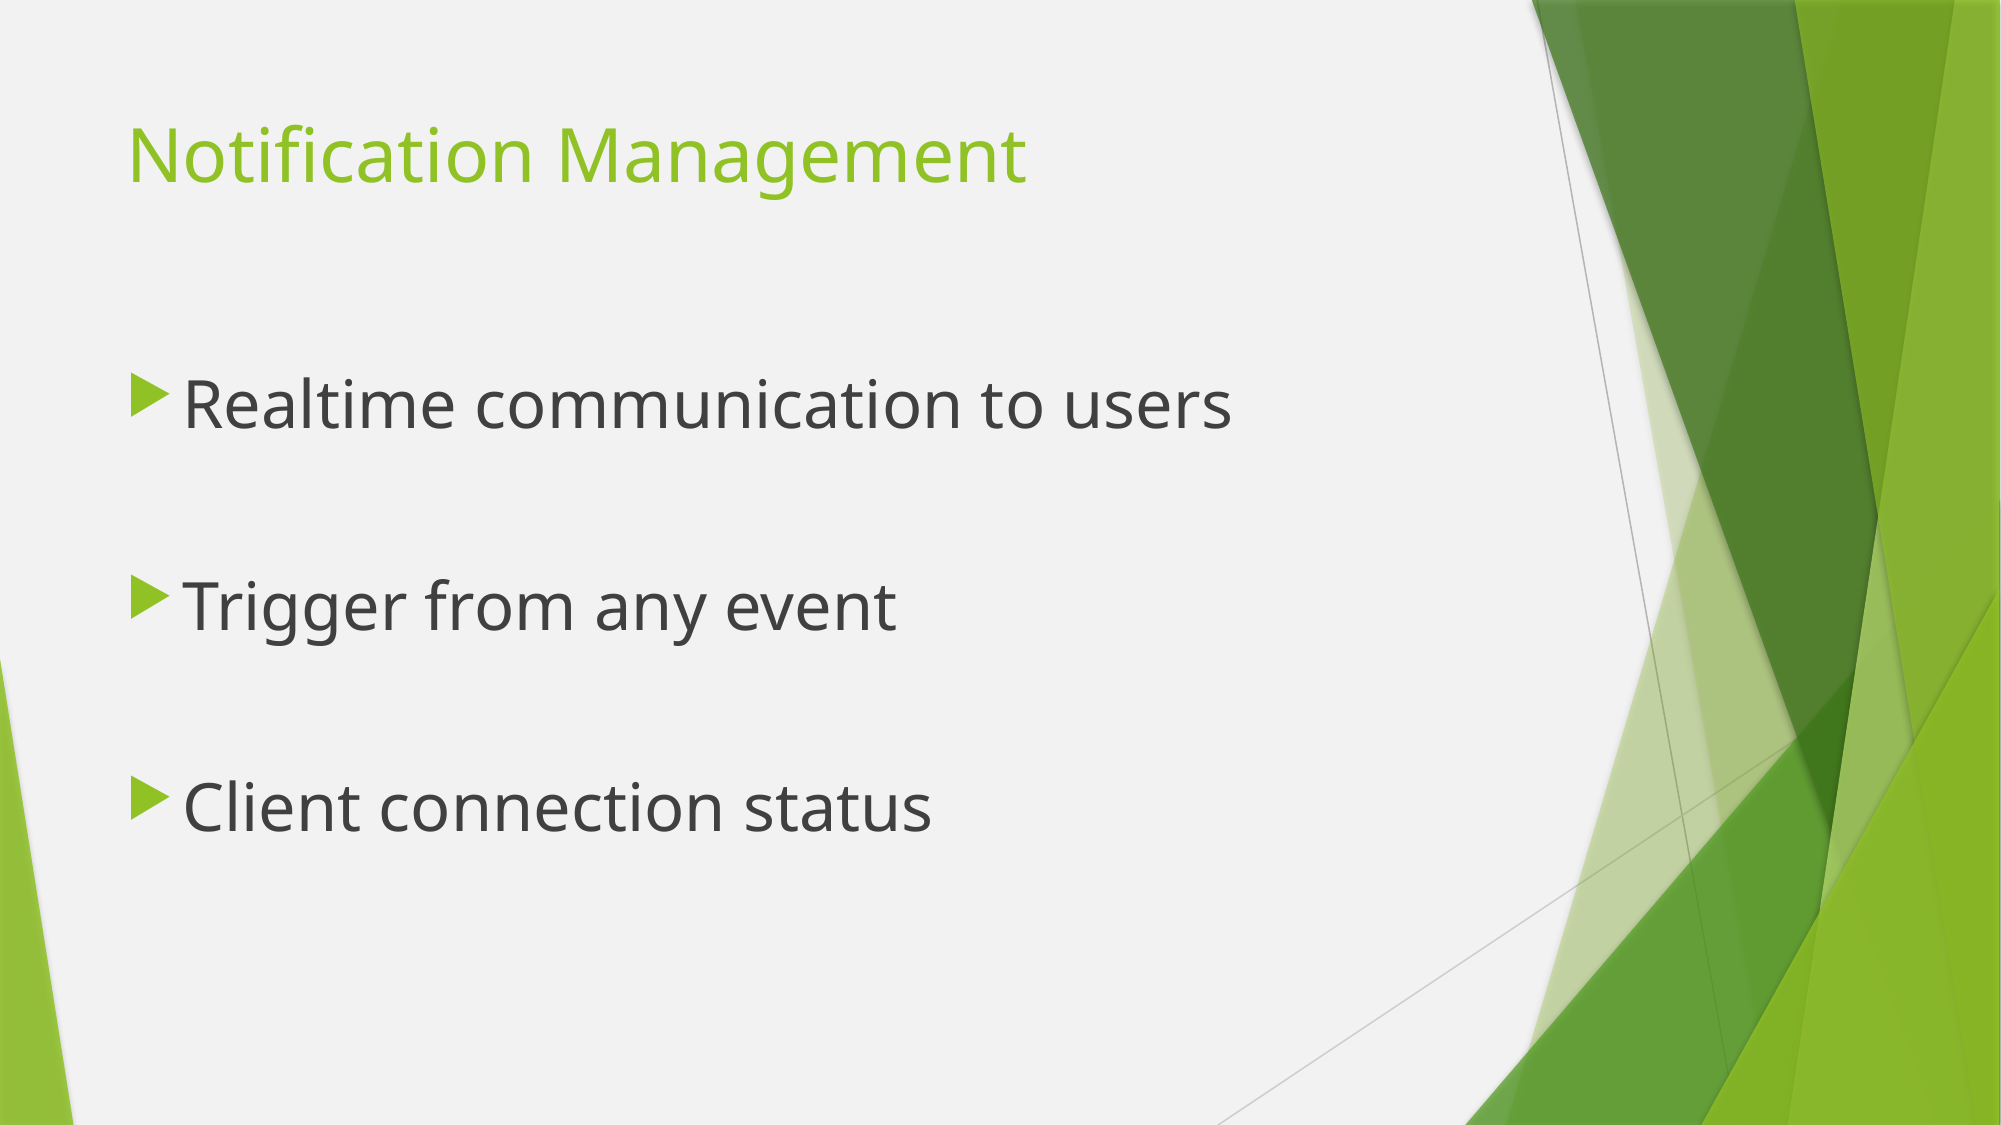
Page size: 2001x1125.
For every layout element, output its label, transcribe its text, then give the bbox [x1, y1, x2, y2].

list Realtime communication to users Trigger from any event Client connection status [111, 354, 1522, 992]
title Notification Management [111, 99, 1522, 317]
